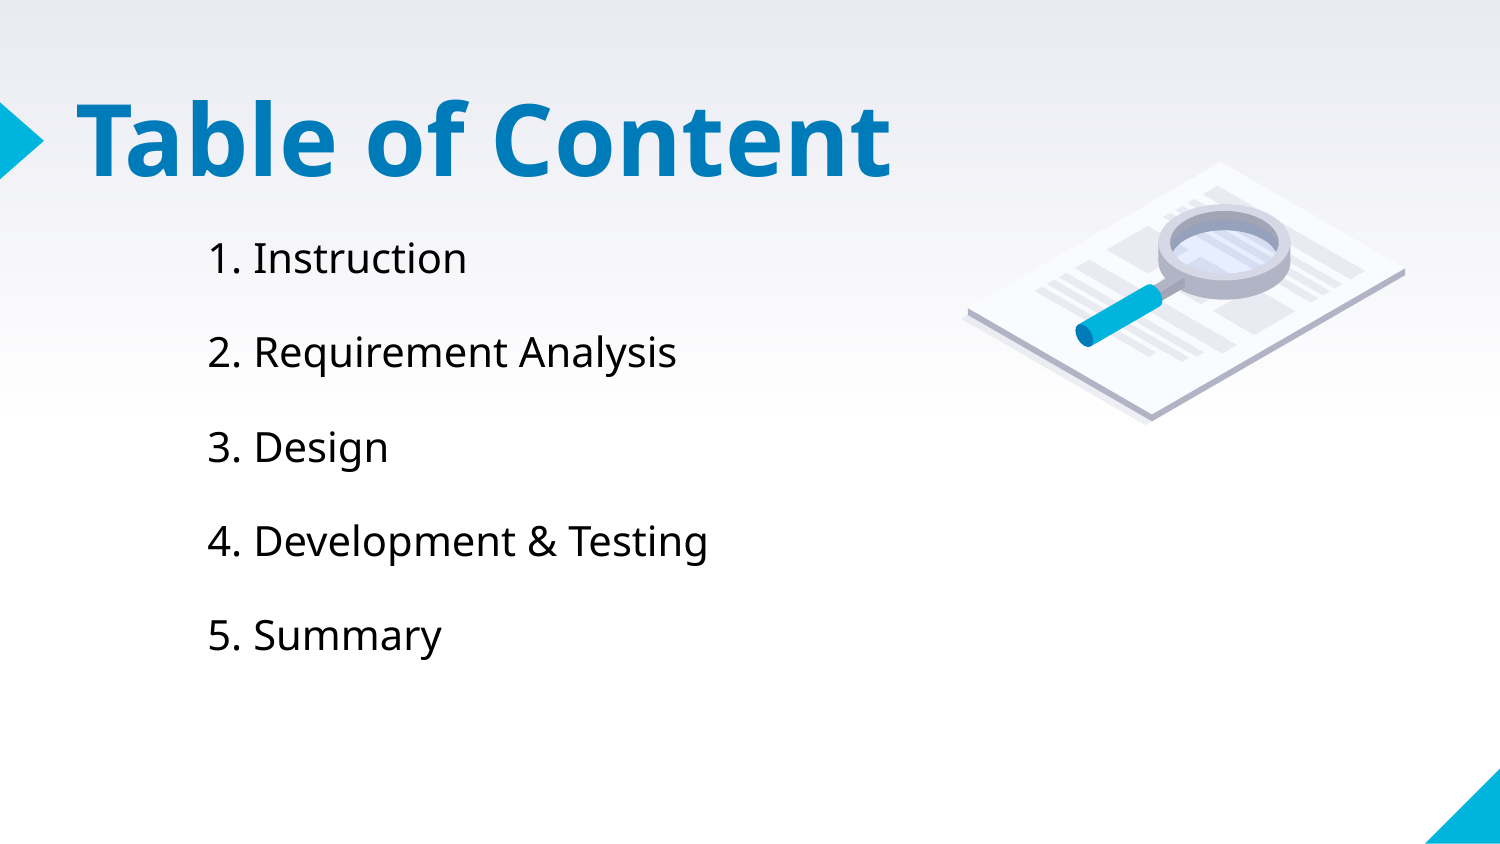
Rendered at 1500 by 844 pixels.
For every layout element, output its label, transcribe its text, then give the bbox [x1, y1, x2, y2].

text_box 1. Instruction [192, 224, 785, 290]
text_box 3. Design [192, 413, 785, 478]
text_box 2. Requirement Analysis [192, 318, 785, 384]
text_box 5. Summary [192, 601, 785, 667]
text_box 4. Development & Testing [192, 507, 785, 573]
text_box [960, 161, 1406, 426]
title Table of Content [75, 99, 1001, 205]
